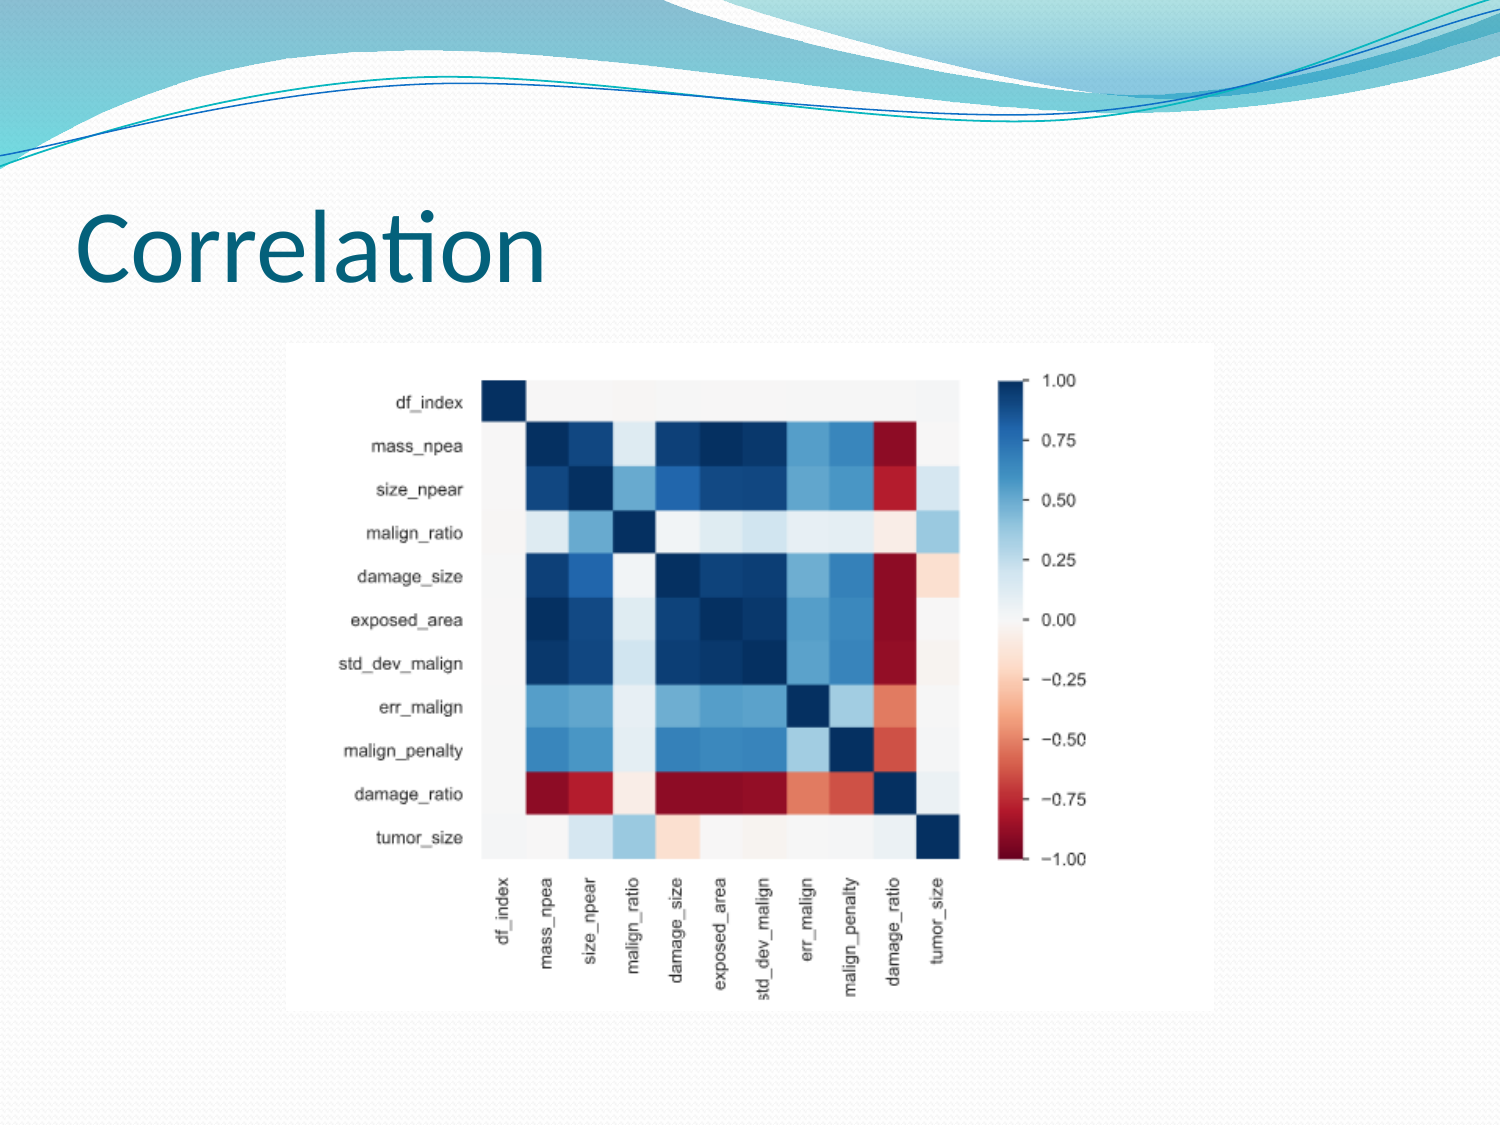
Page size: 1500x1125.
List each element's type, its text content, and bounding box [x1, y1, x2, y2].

title Correlation [75, 115, 1425, 303]
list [286, 343, 1214, 1012]
